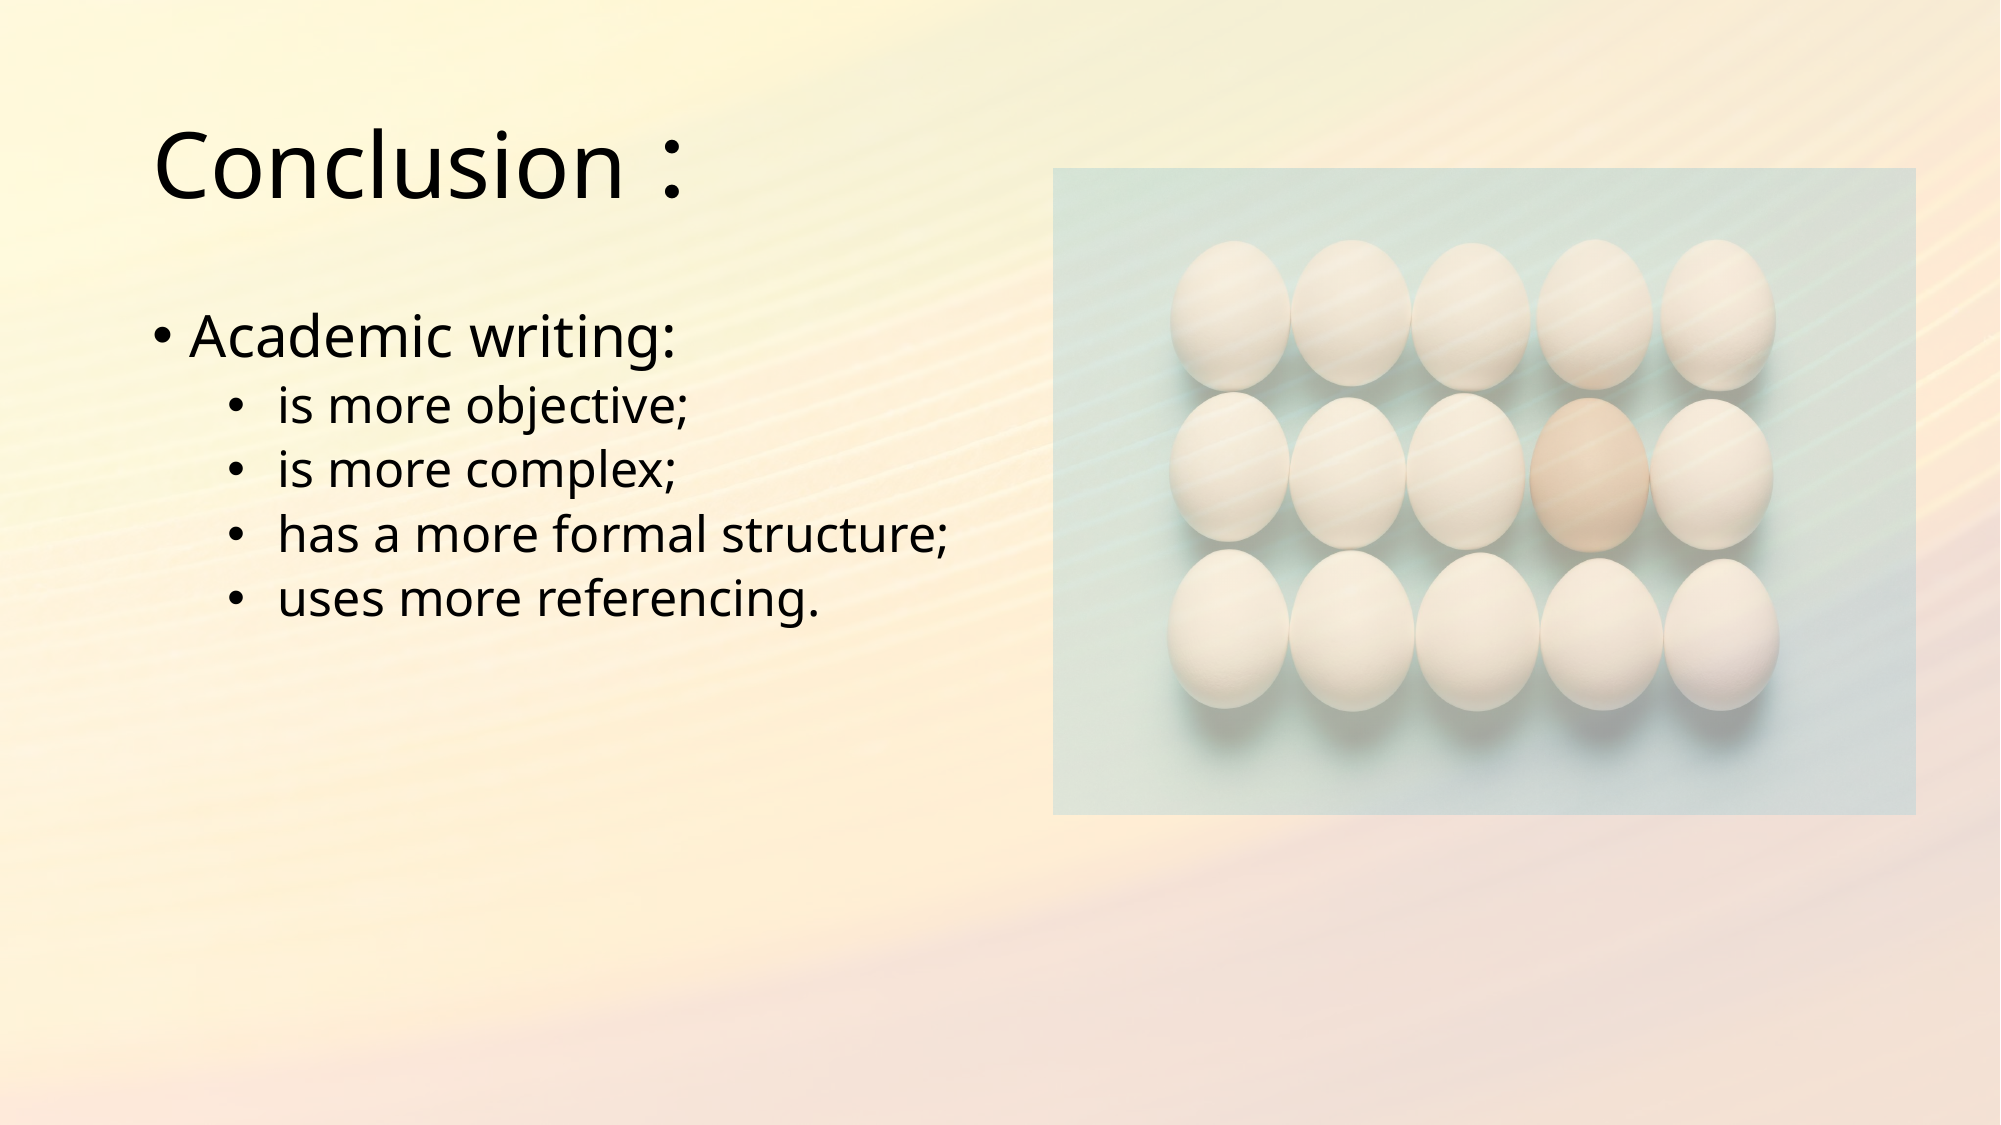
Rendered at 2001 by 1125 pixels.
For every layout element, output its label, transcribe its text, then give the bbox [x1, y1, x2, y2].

picture [1053, 168, 1916, 815]
list Academic writing: is more objective; is more complex; has a more formal structure; uses more referencing. [137, 299, 1863, 1014]
title Conclusion： [137, 59, 1863, 278]
